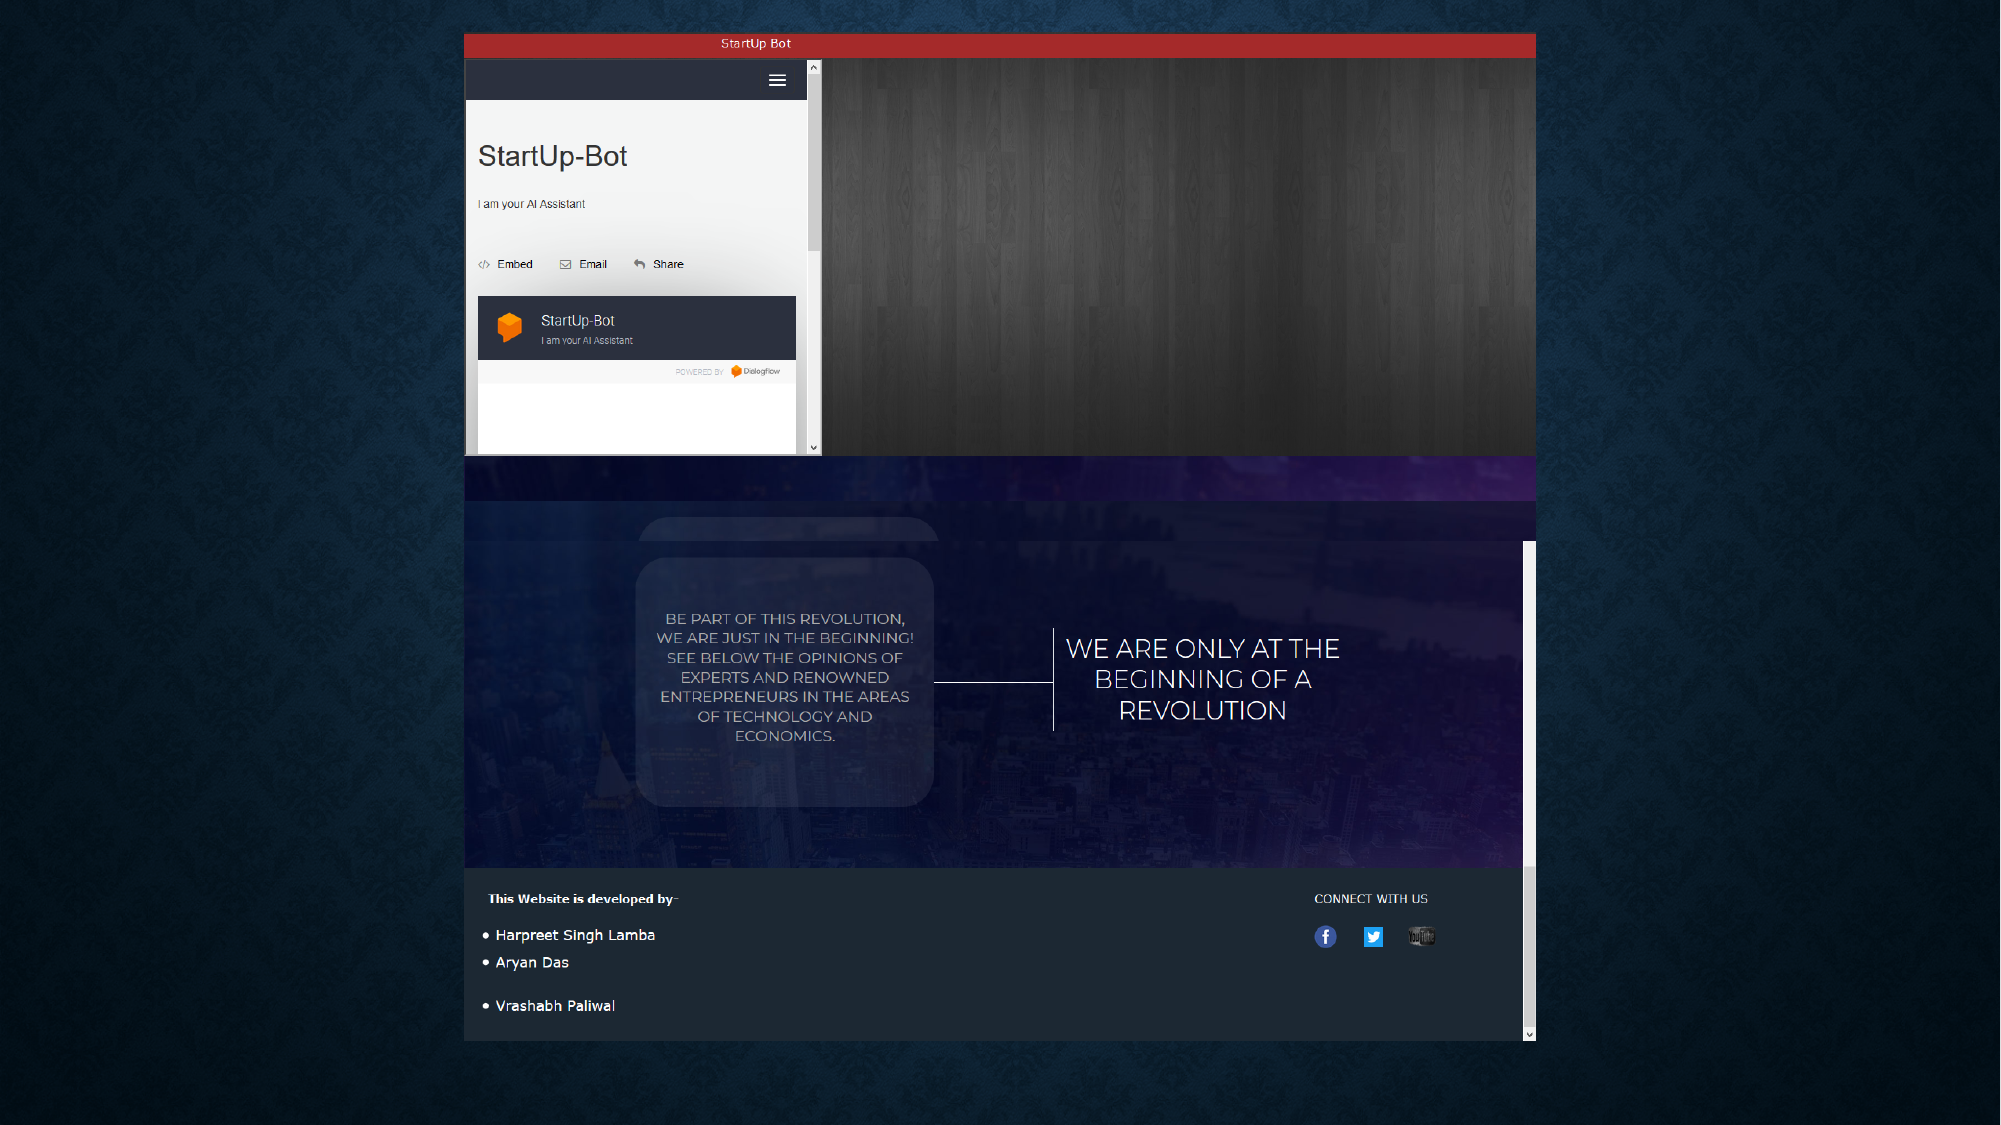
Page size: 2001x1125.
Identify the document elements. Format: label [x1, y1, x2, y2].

picture [464, 31, 1536, 1041]
